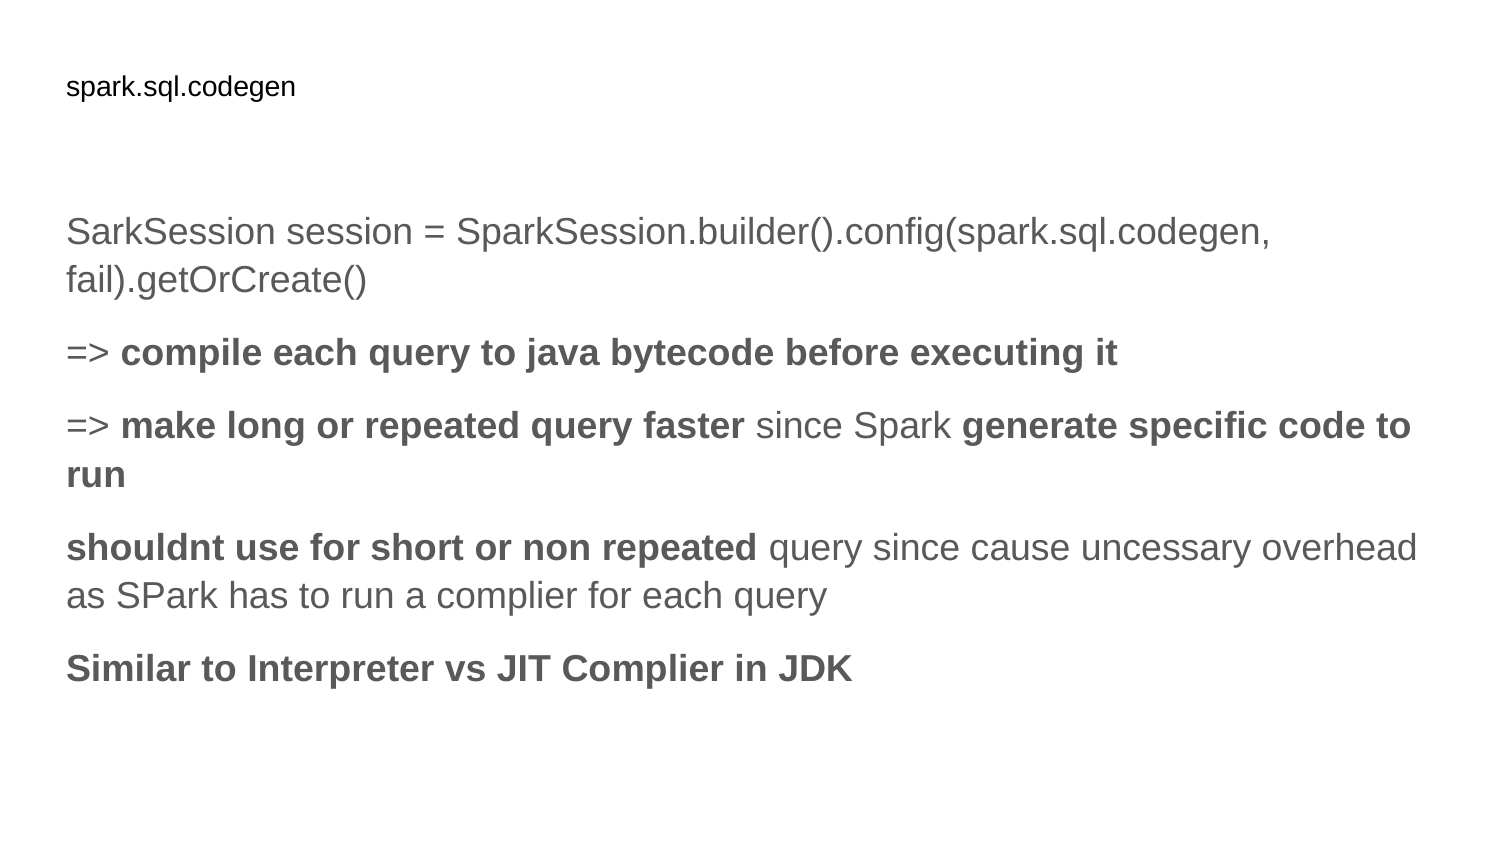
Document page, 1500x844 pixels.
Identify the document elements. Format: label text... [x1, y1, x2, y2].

list SarkSession session = SparkSession.builder().config(spark.sql.codegen, fail).getOrCreate() => compile each query to java bytecode before executing it => make long or repeated query faster since Spark generate specific code to run shouldnt use for short or non repeated query since cause uncessary overhead as SPark has to run a complier for each query Similar to Interpreter vs JIT Complier in JDK [51, 189, 1449, 750]
title spark.sql.codegen [51, 24, 1449, 118]
